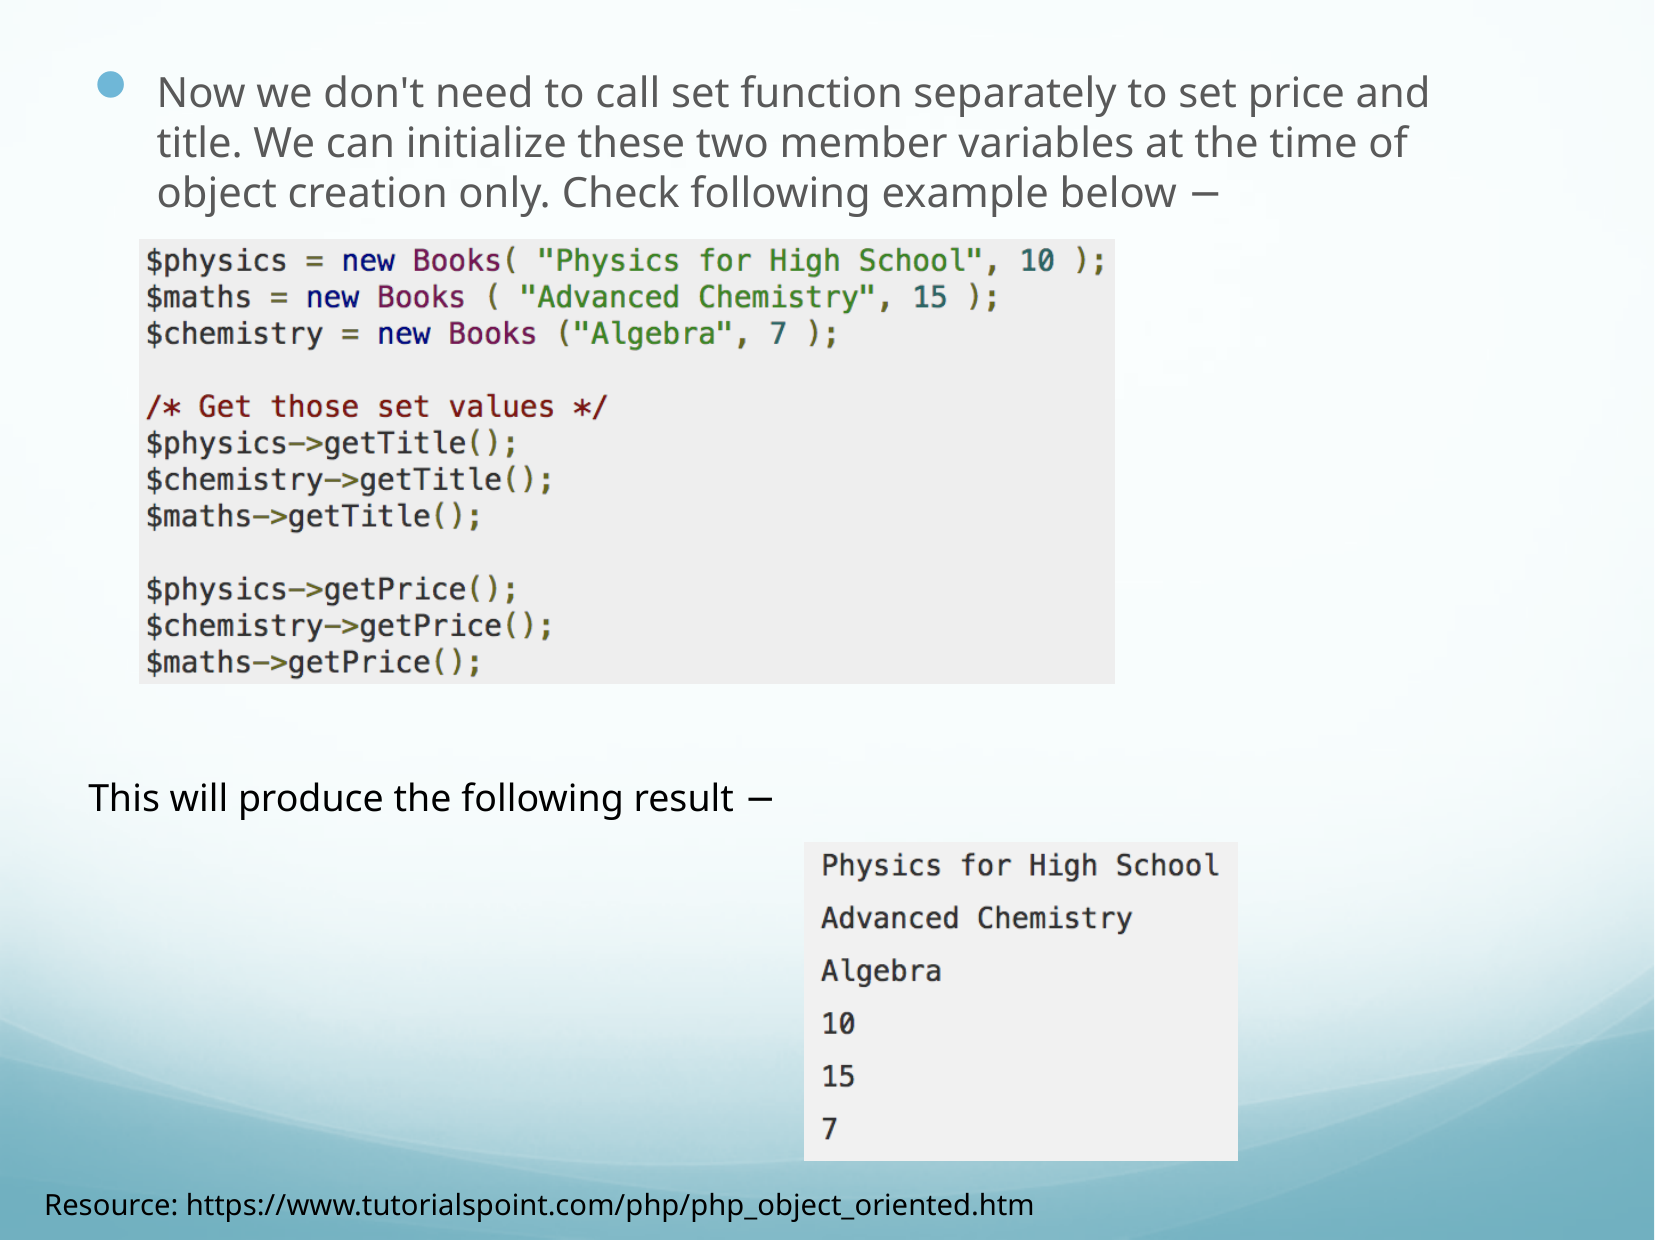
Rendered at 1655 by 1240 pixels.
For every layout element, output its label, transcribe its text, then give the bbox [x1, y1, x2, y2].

text_box This will produce the following result − [73, 766, 792, 917]
picture [139, 238, 1116, 685]
text_box Resource: https://www.tutorialspoint.com/php/php_object_oriented.htm [29, 1178, 1051, 1229]
list Now we don't need to call set function separately to set price and title. We can initialize these two member variables at the time of object creation only. Check following example below − [77, 57, 1532, 843]
picture [803, 841, 1239, 1162]
